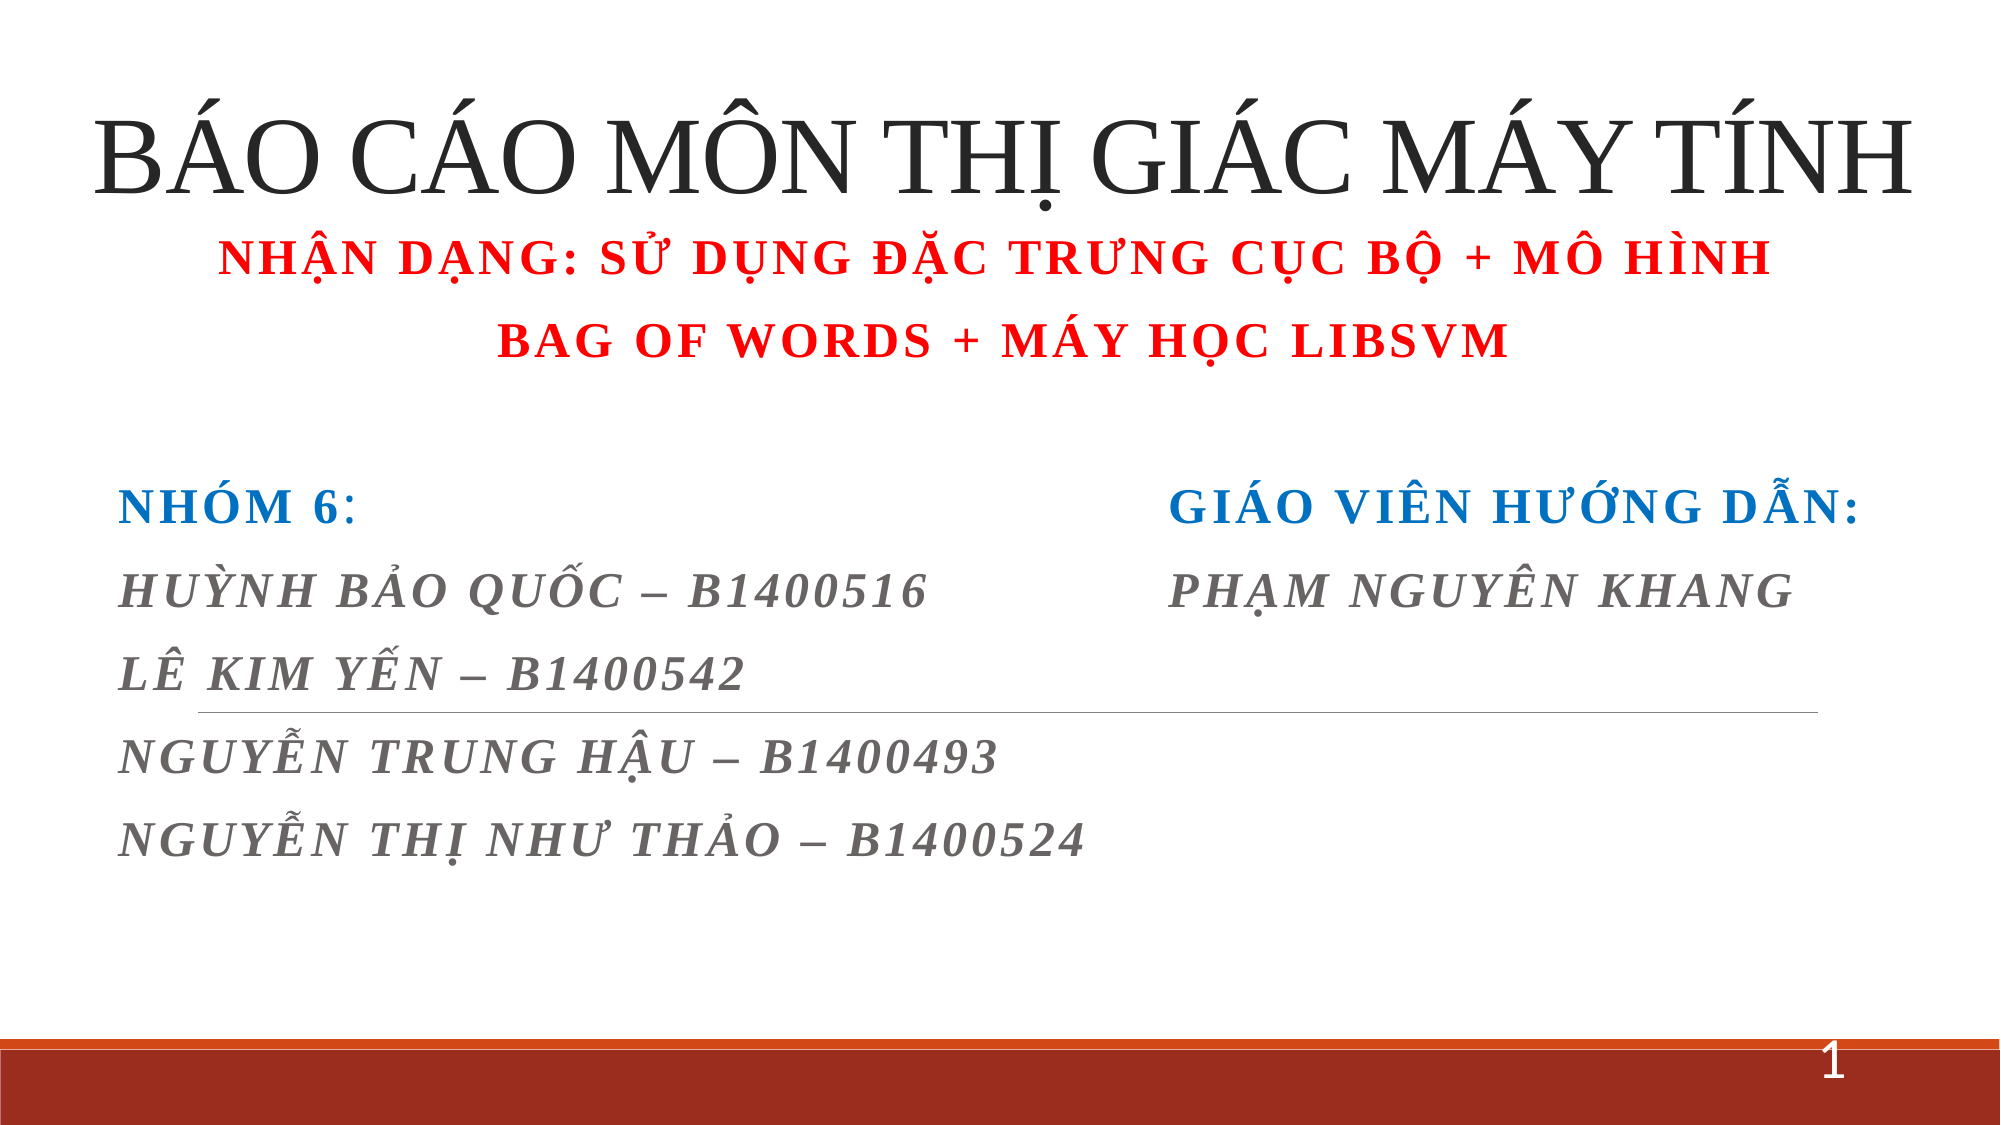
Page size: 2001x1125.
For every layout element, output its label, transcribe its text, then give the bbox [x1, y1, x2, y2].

subtitle Nhận dạng: sử dụng đặc trưng cục bộ + mô hình Bag of Words + máy học libSVM Nhóm 6: Giáo viên hướng dẫn: Huỳnh Bảo Quốc – B1400516 phạm nguyên khang Lê kim yến – b1400542 Nguyễn Trung Hậu – B1400493 Nguyễn thị như thảo – b1400524 [103, 223, 1904, 412]
slide_number 1 [1412, 1008, 1863, 1103]
title BÁO CÁO MÔN THỊ GIÁC MÁY TÍNH [75, 84, 1932, 224]
